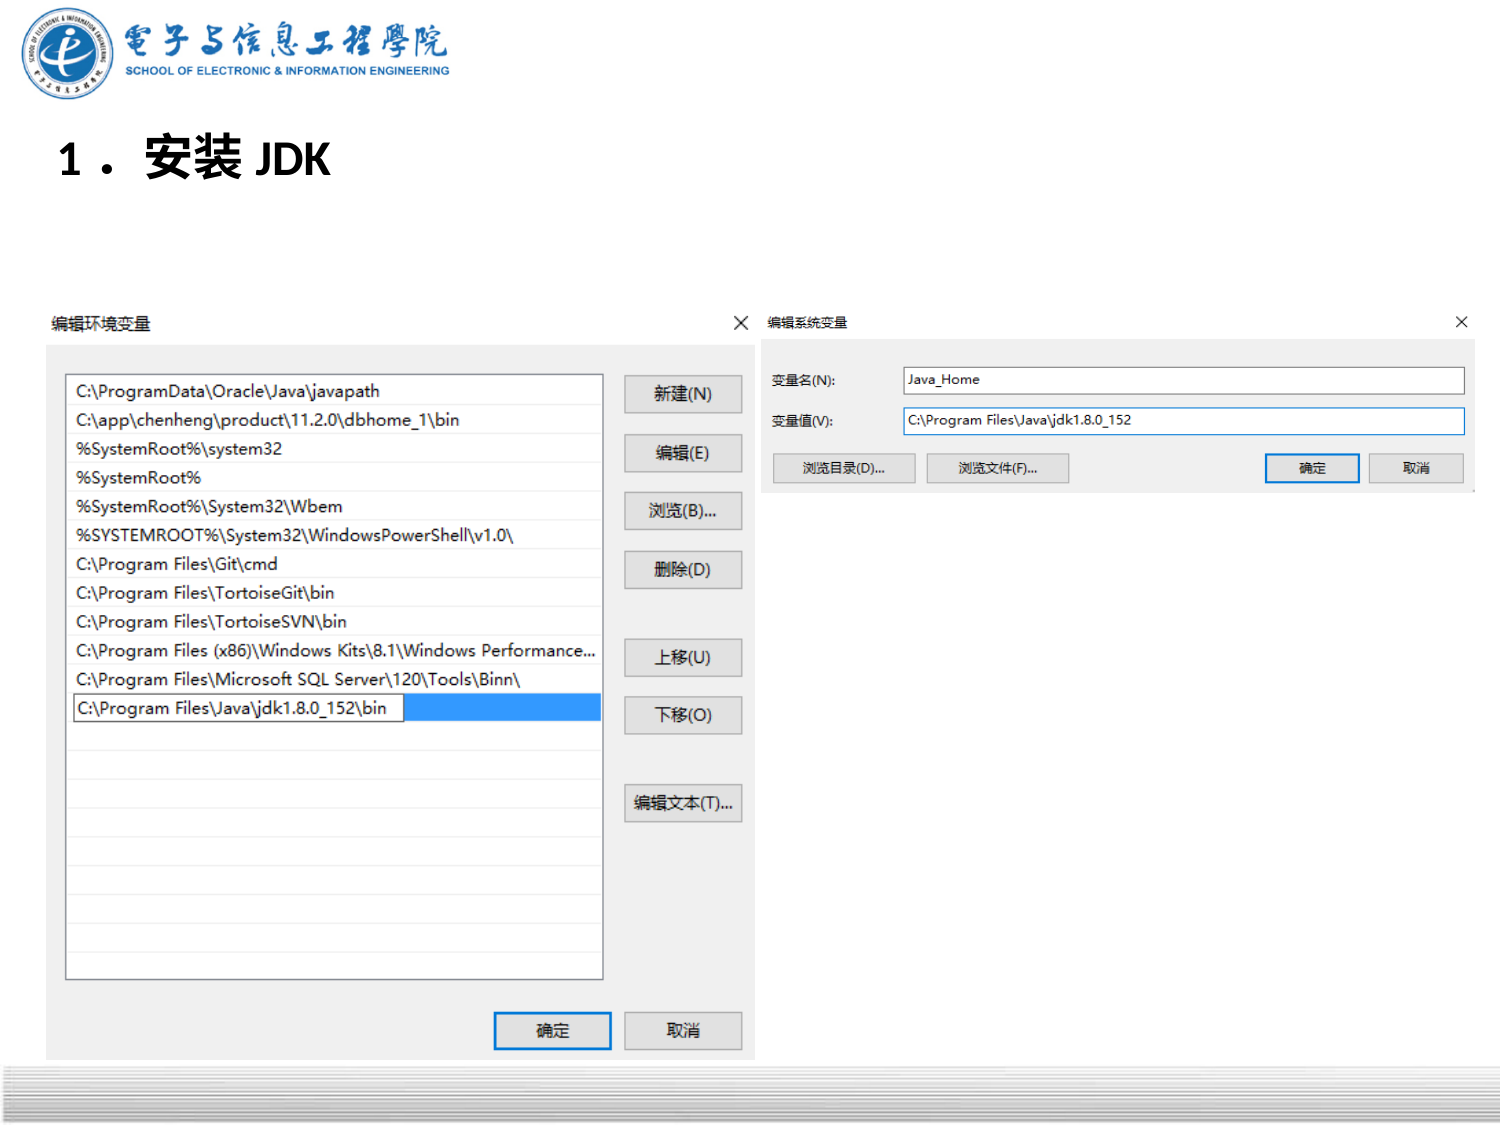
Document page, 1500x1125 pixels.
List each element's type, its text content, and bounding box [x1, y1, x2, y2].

title 1．安装JDK [41, 101, 1392, 210]
picture [0, 149, 1500, 1125]
picture [0, 4, 892, 102]
